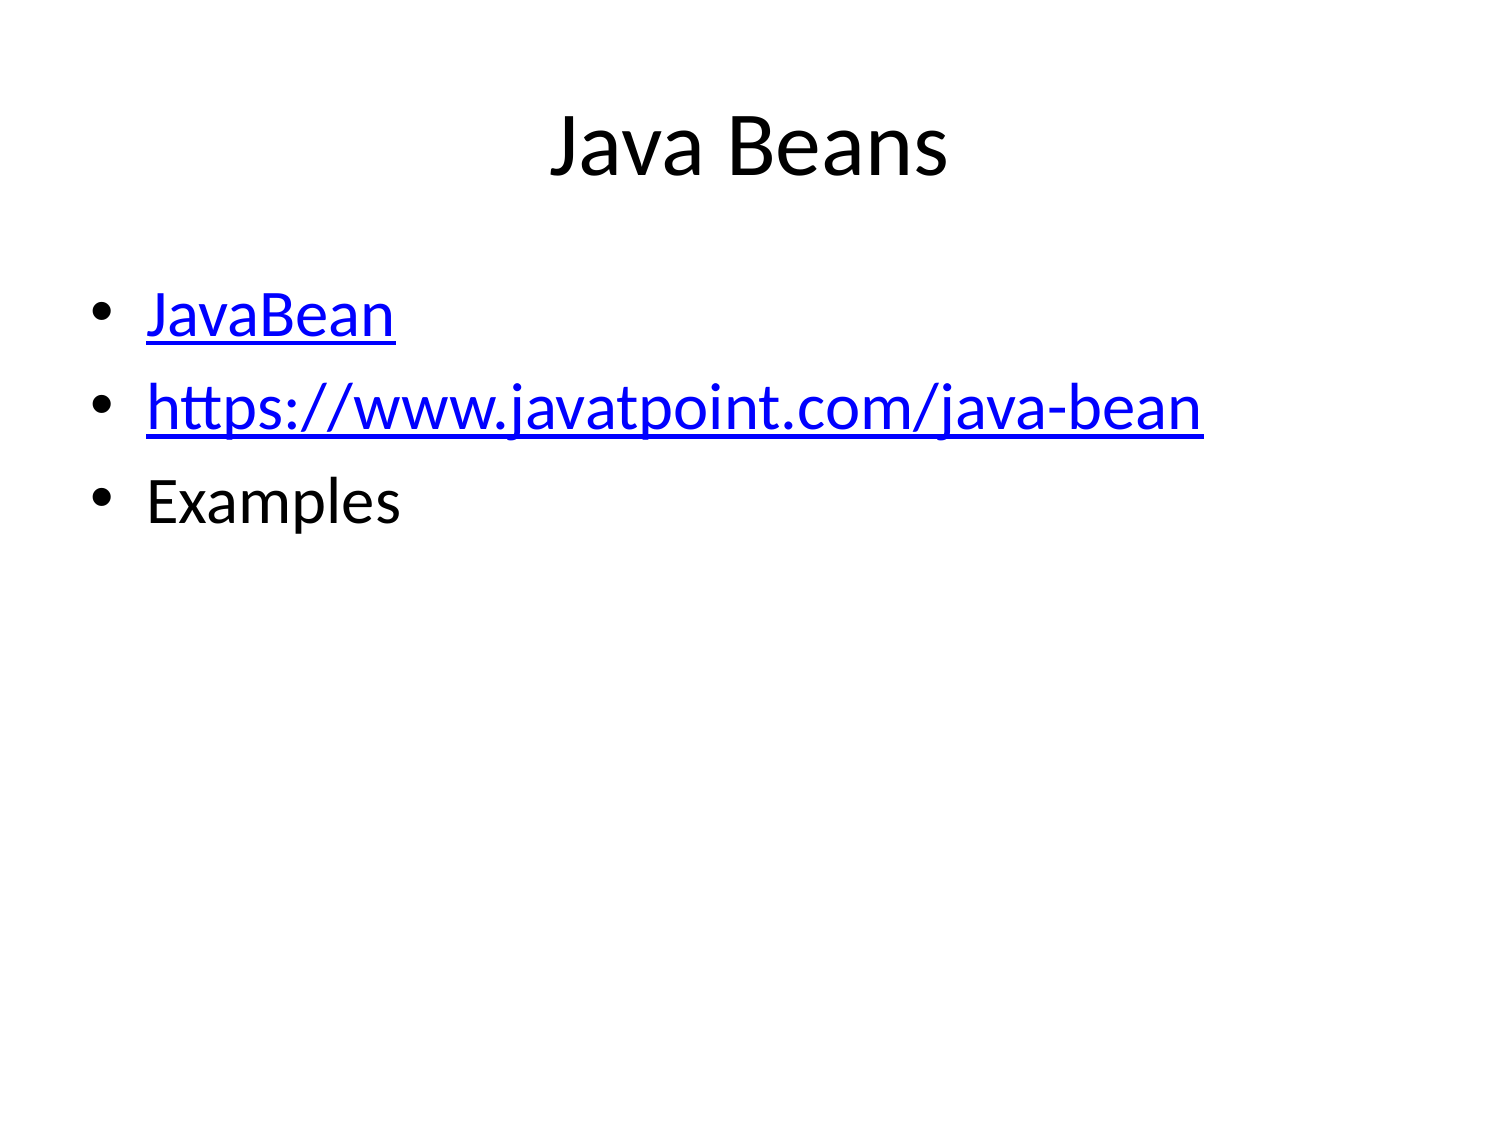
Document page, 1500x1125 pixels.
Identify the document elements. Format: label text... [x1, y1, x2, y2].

list JavaBean https://www.javatpoint.com/java-bean Examples [75, 262, 1425, 1005]
title Java Beans [75, 45, 1425, 233]
